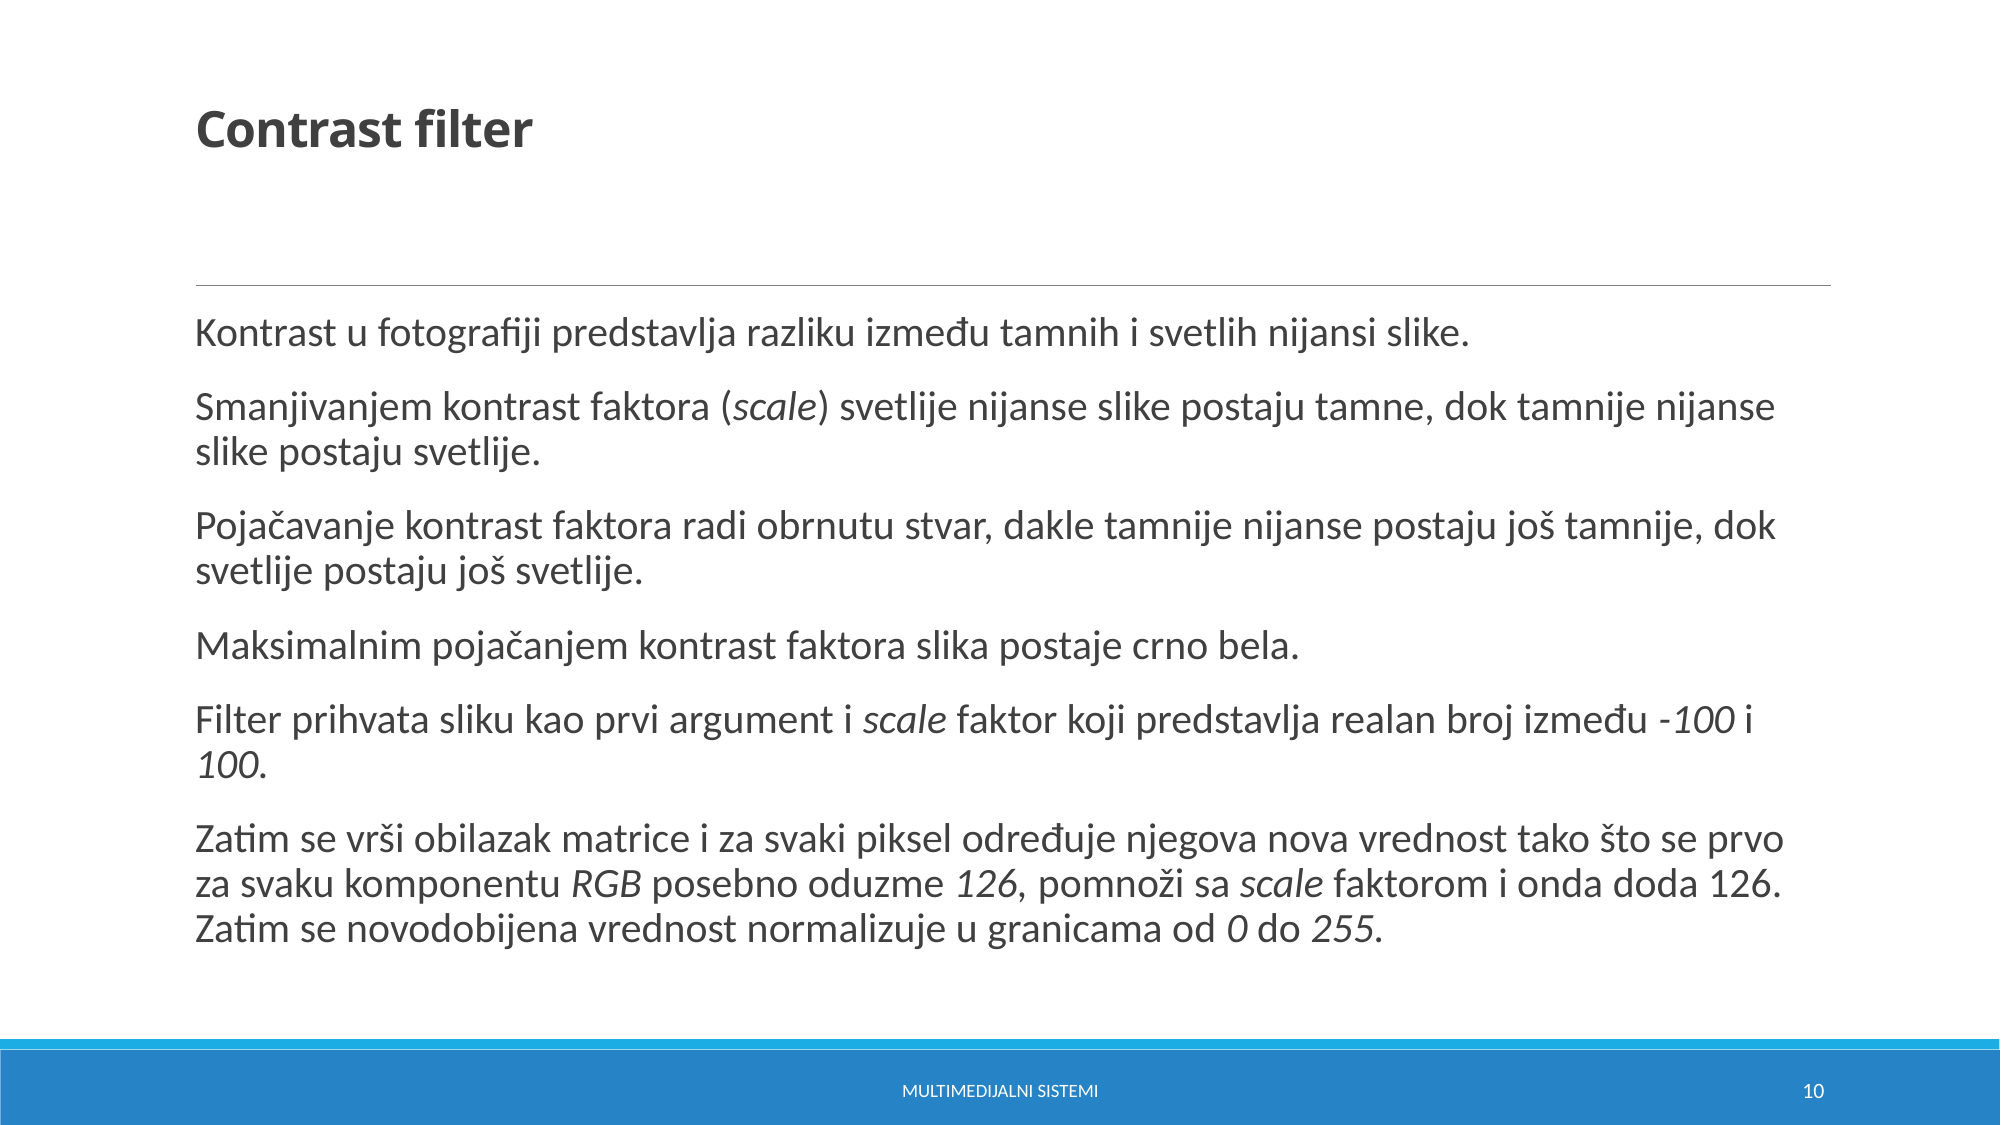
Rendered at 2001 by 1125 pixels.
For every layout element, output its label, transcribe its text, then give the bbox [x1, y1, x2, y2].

list Kontrast u fotografiji predstavlja razliku između tamnih i svetlih nijansi slike. Smanjivanjem kontrast faktora (scale) svetlije nijanse slike postaju tamne, dok tamnije nijanse slike postaju svetlije. Pojačavanje kontrast faktora radi obrnutu stvar, dakle tamnije nijanse postaju još tamnije, dok svetlije postaju još svetlije. Maksimalnim pojačanjem kontrast faktora slika postaje crno bela. Filter prihvata sliku kao prvi argument i scale faktor koji predstavlja realan broj između -100 i 100. Zatim se vrši obilazak matrice i za svaki piksel određuje njegova nova vrednost tako što se prvo za svaku komponentu RGB posebno oduzme 126, pomnoži sa scale faktorom i onda doda 126. Zatim se novodobijena vrednost normalizuje u granicama od 0 do 255. [180, 302, 1830, 965]
footer Multimedijalni sistemi [604, 1059, 1396, 1120]
title Contrast filter [180, 47, 1830, 285]
slide_number 10 [1624, 1059, 1840, 1120]
